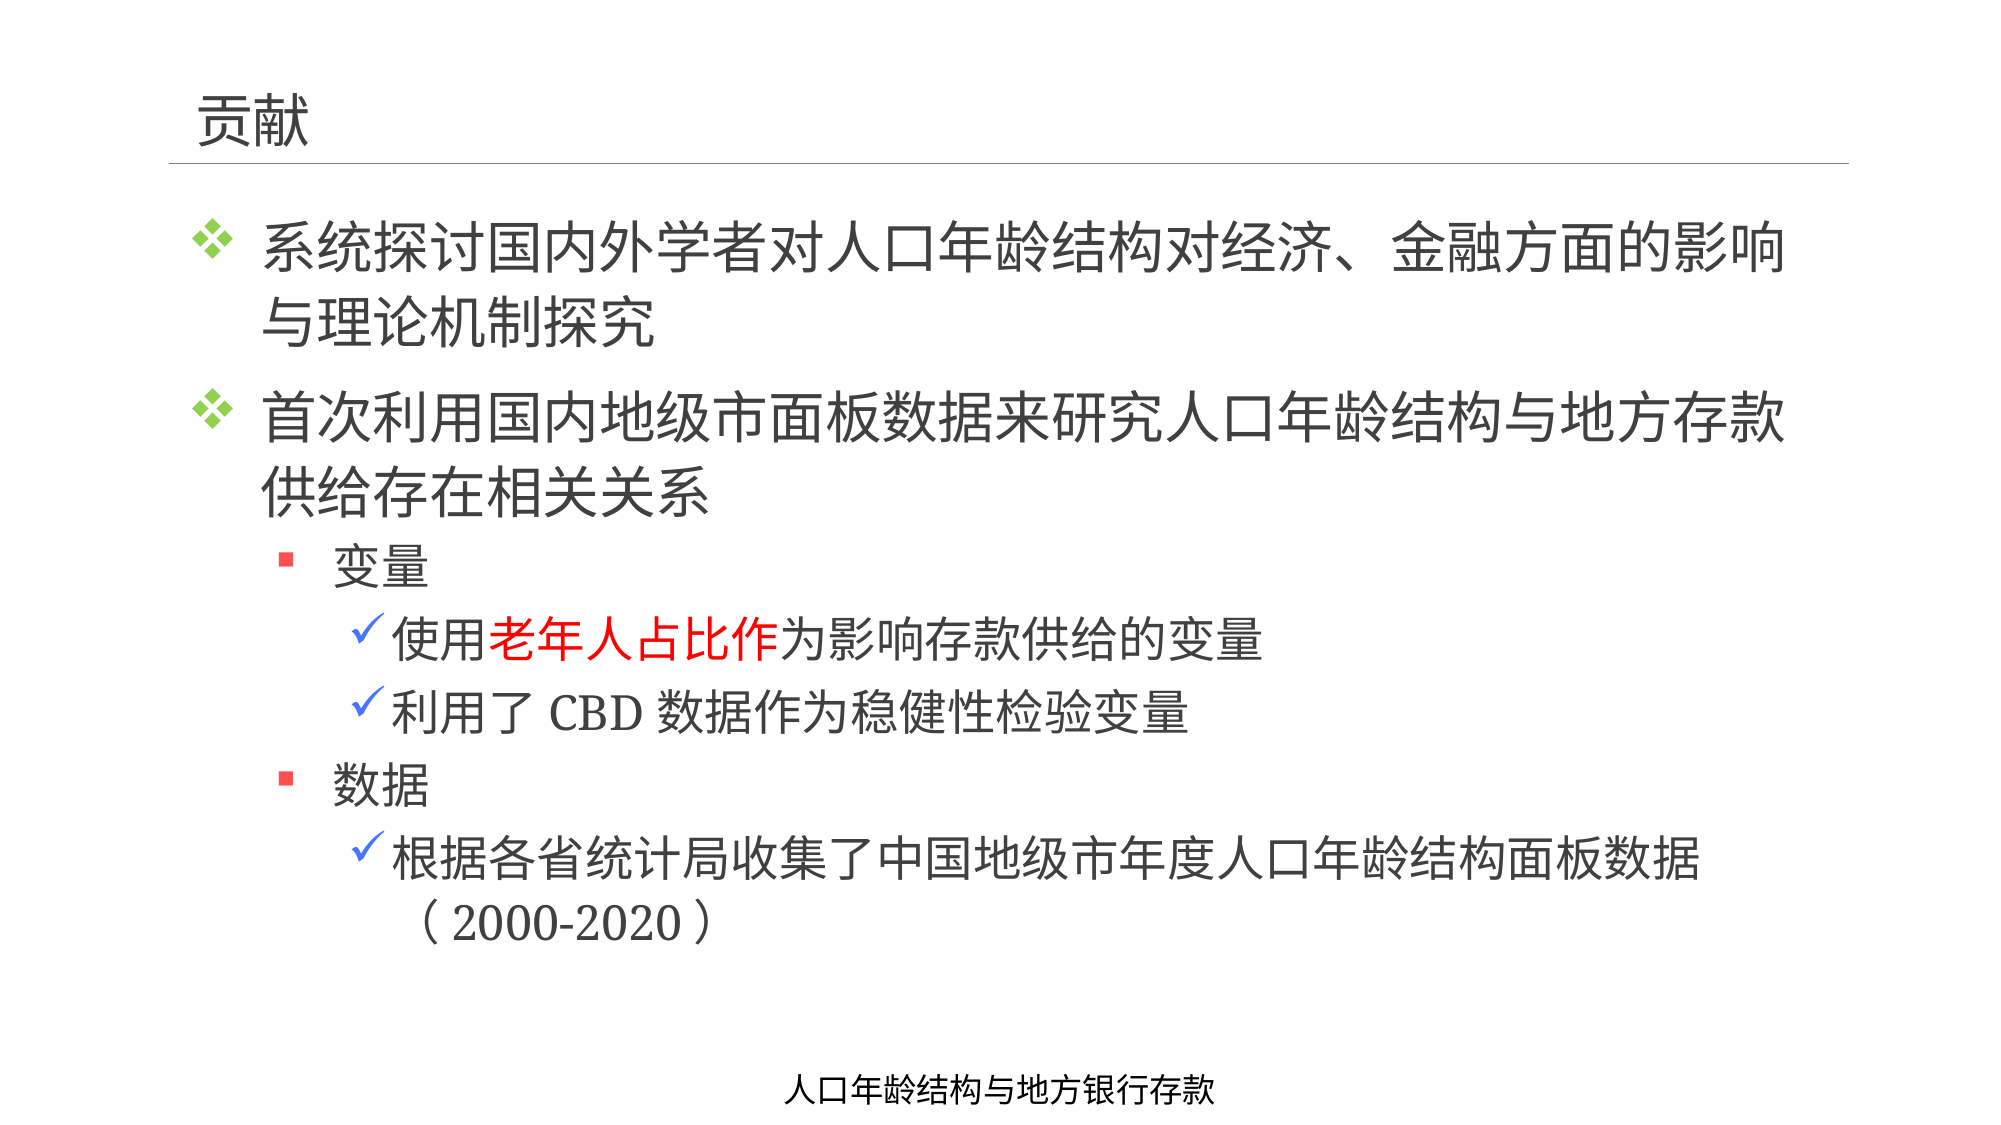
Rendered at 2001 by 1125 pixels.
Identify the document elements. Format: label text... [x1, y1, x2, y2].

list 系统探讨国内外学者对人口年龄结构对经济、金融方面的影响与理论机制探究 首次利用国内地级市面板数据来研究人口年龄结构与地方存款供给存在相关关系 变量 使用老年人占比作为影响存款供给的变量 利用了CBD数据作为稳健性检验变量 数据 根据各省统计局收集了中国地级市年度人口年龄结构面板数据（2000-2020） [180, 198, 1830, 963]
footer 人口年龄结构与地方银行存款 [527, 1059, 1473, 1120]
title 贡献 [180, 47, 1830, 162]
